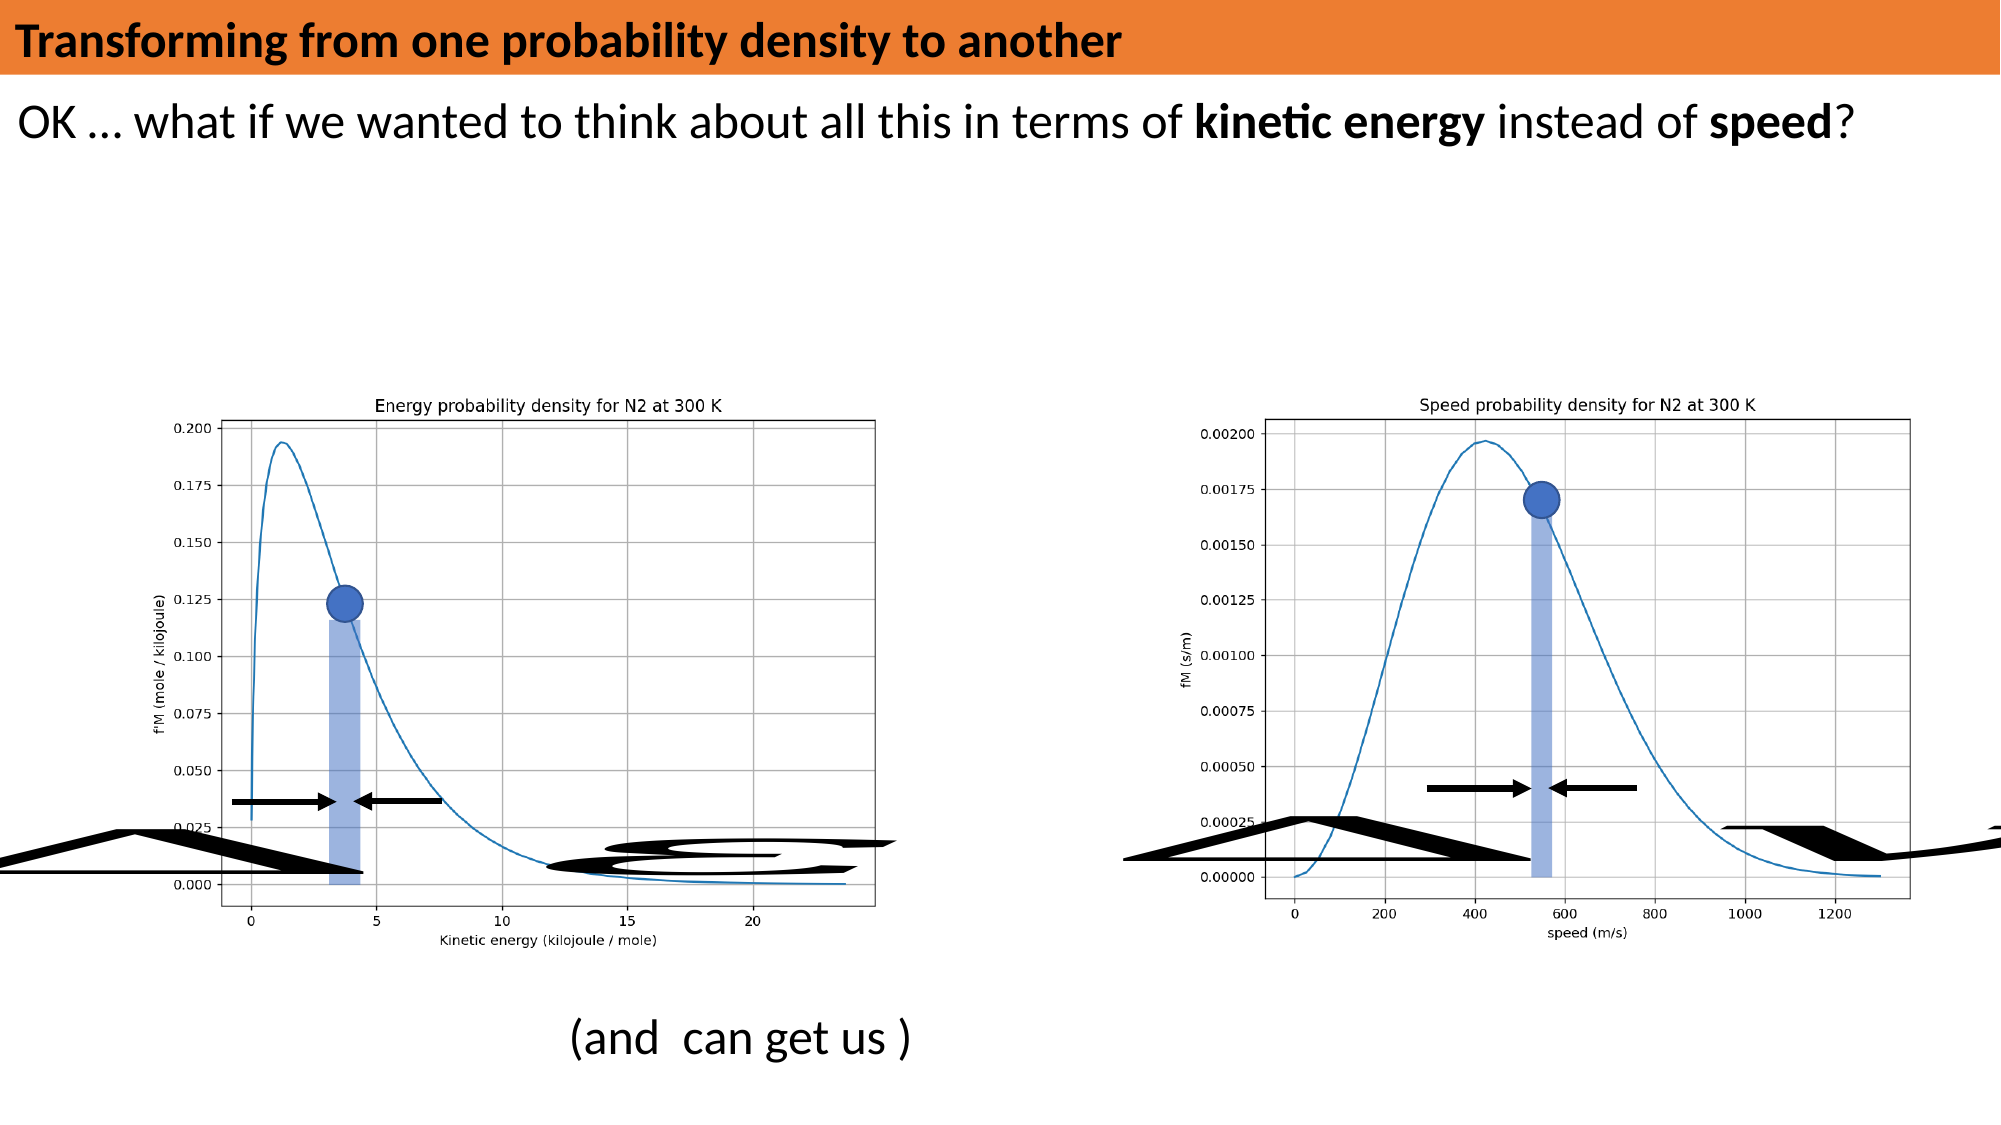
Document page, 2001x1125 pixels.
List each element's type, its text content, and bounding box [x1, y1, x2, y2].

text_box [1107, 344, 2000, 967]
text_box Transforming from one probability density to another [0, 0, 2000, 75]
text_box OK … what if we wanted to think about all this in terms of kinetic energy instead of speed? [2, 80, 2000, 156]
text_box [0, 344, 1008, 975]
